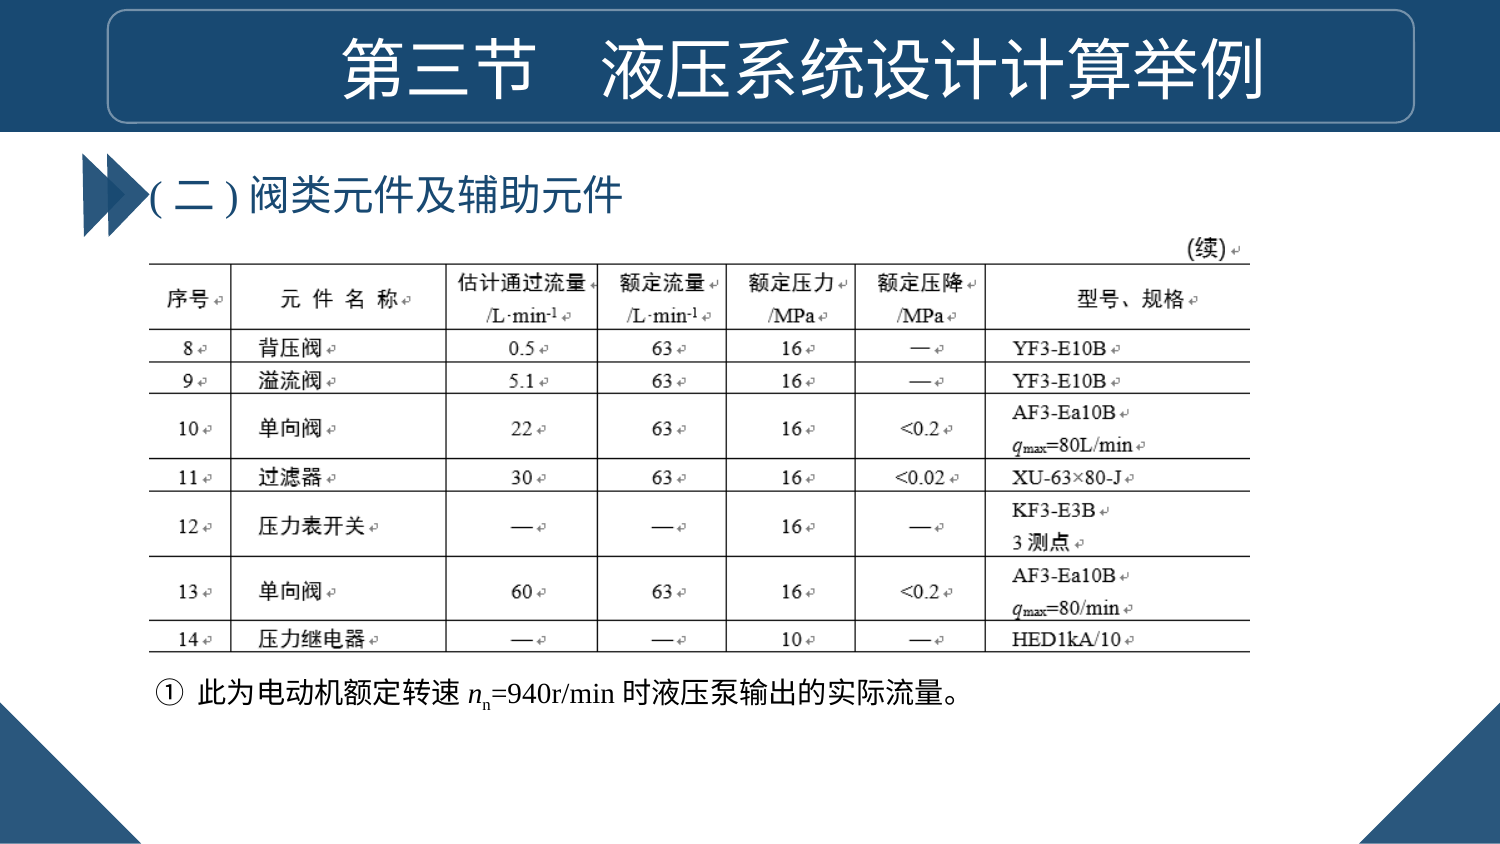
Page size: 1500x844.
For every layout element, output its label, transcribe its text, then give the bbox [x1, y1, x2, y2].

text_box 第三节 液压系统设计计算举例 [176, 20, 1430, 196]
text_box [1357, 701, 1500, 844]
text_box [81, 150, 107, 240]
text_box [105, 150, 134, 240]
text_box [106, 8, 1413, 124]
picture [149, 226, 1250, 660]
text_box ① 此为电动机额定转速nn=940r/min时液压泵输出的实际流量。 [140, 667, 1057, 722]
text_box (二)阀类元件及辅助元件 [134, 161, 640, 226]
text_box [0, 700, 144, 844]
